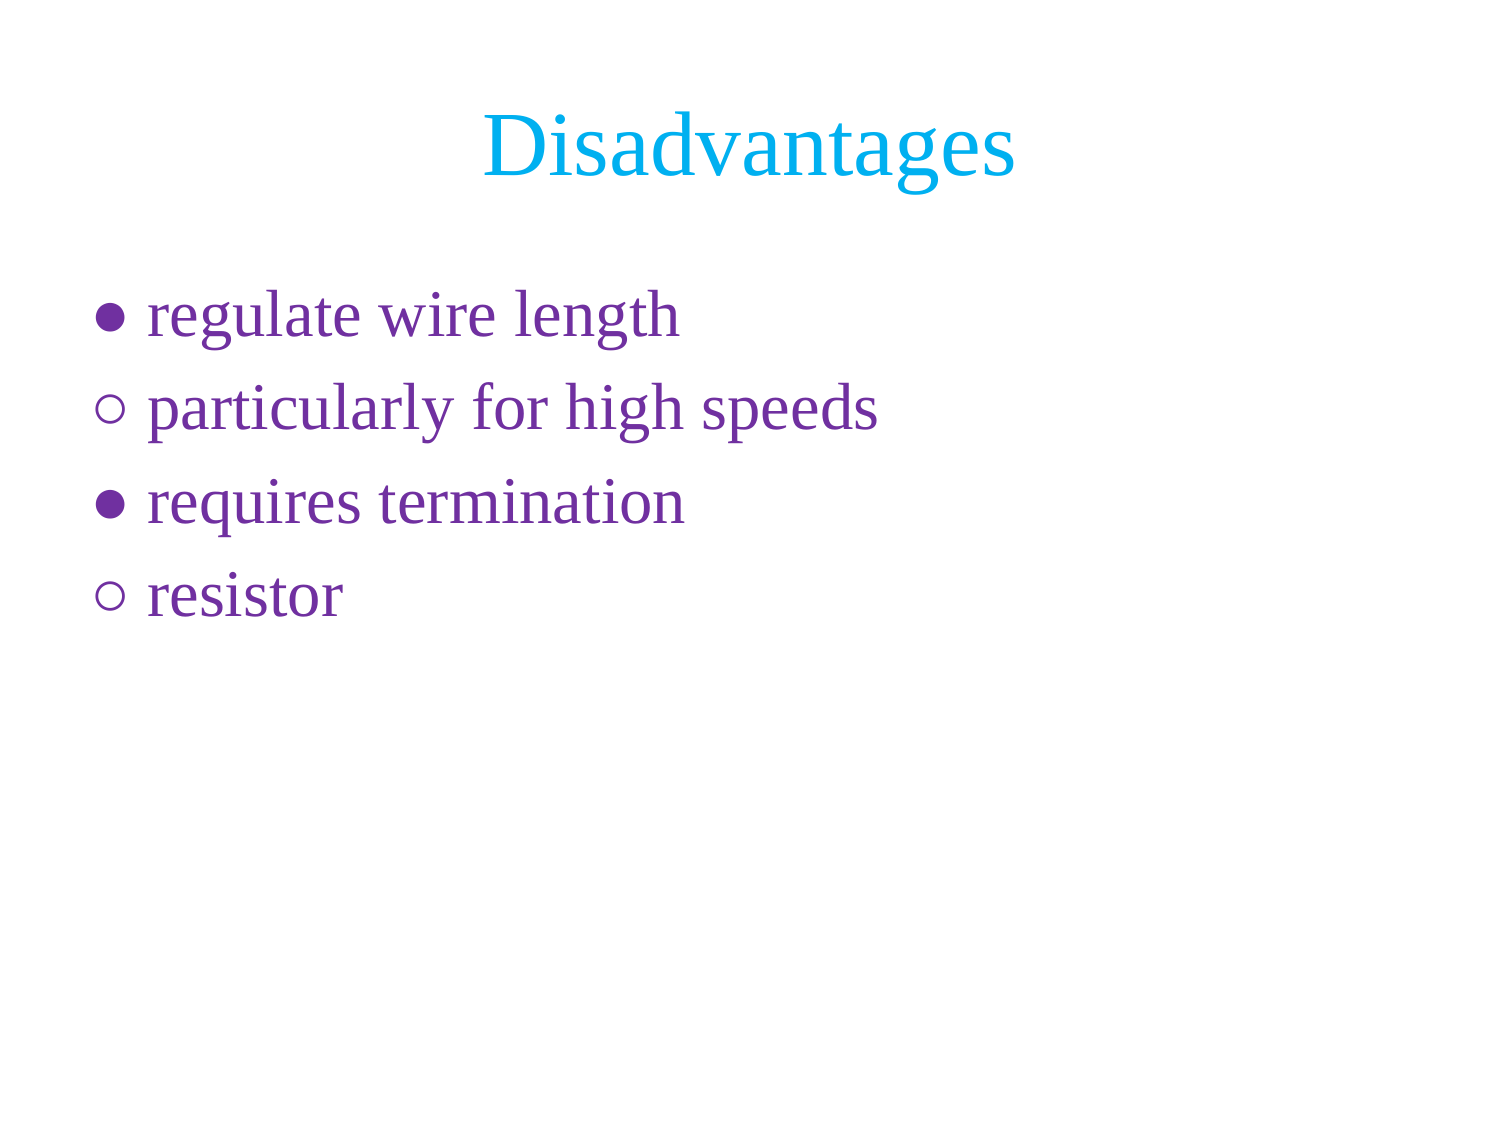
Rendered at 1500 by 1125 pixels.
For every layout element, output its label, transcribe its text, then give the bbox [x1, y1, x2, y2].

title Disadvantages [75, 45, 1425, 233]
list ● regulate wire length ○ particularly for high speeds ● requires termination ○ resistor [75, 262, 1425, 1005]
